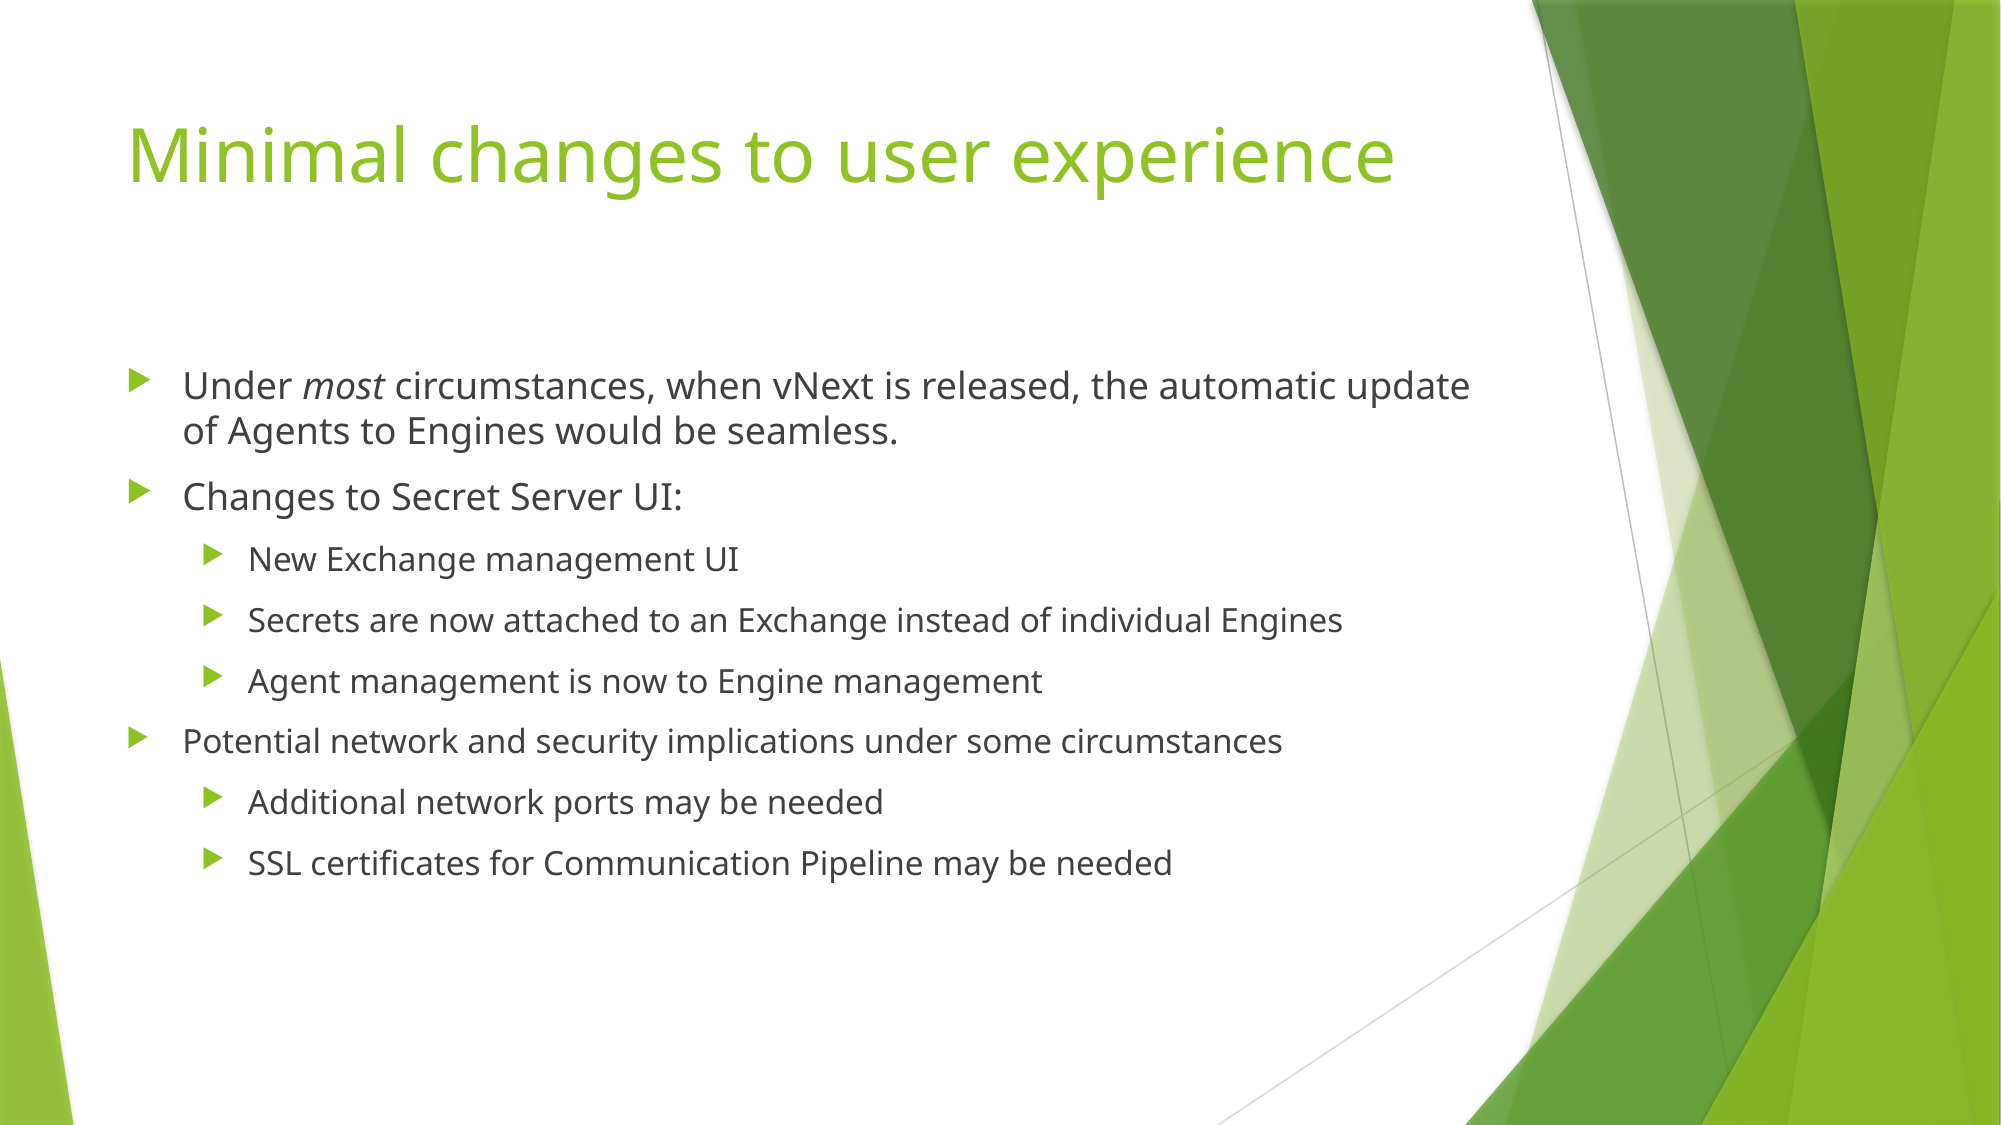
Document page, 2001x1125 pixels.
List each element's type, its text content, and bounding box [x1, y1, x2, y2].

title Minimal changes to user experience [111, 99, 1522, 317]
list Under most circumstances, when vNext is released, the automatic update of Agents to Engines would be seamless. Changes to Secret Server UI: New Exchange management UI Secrets are now attached to an Exchange instead of individual Engines Agent management is now to Engine management Potential network and security implications under some circumstances Additional network ports may be needed SSL certificates for Communication Pipeline may be needed [111, 354, 1522, 992]
